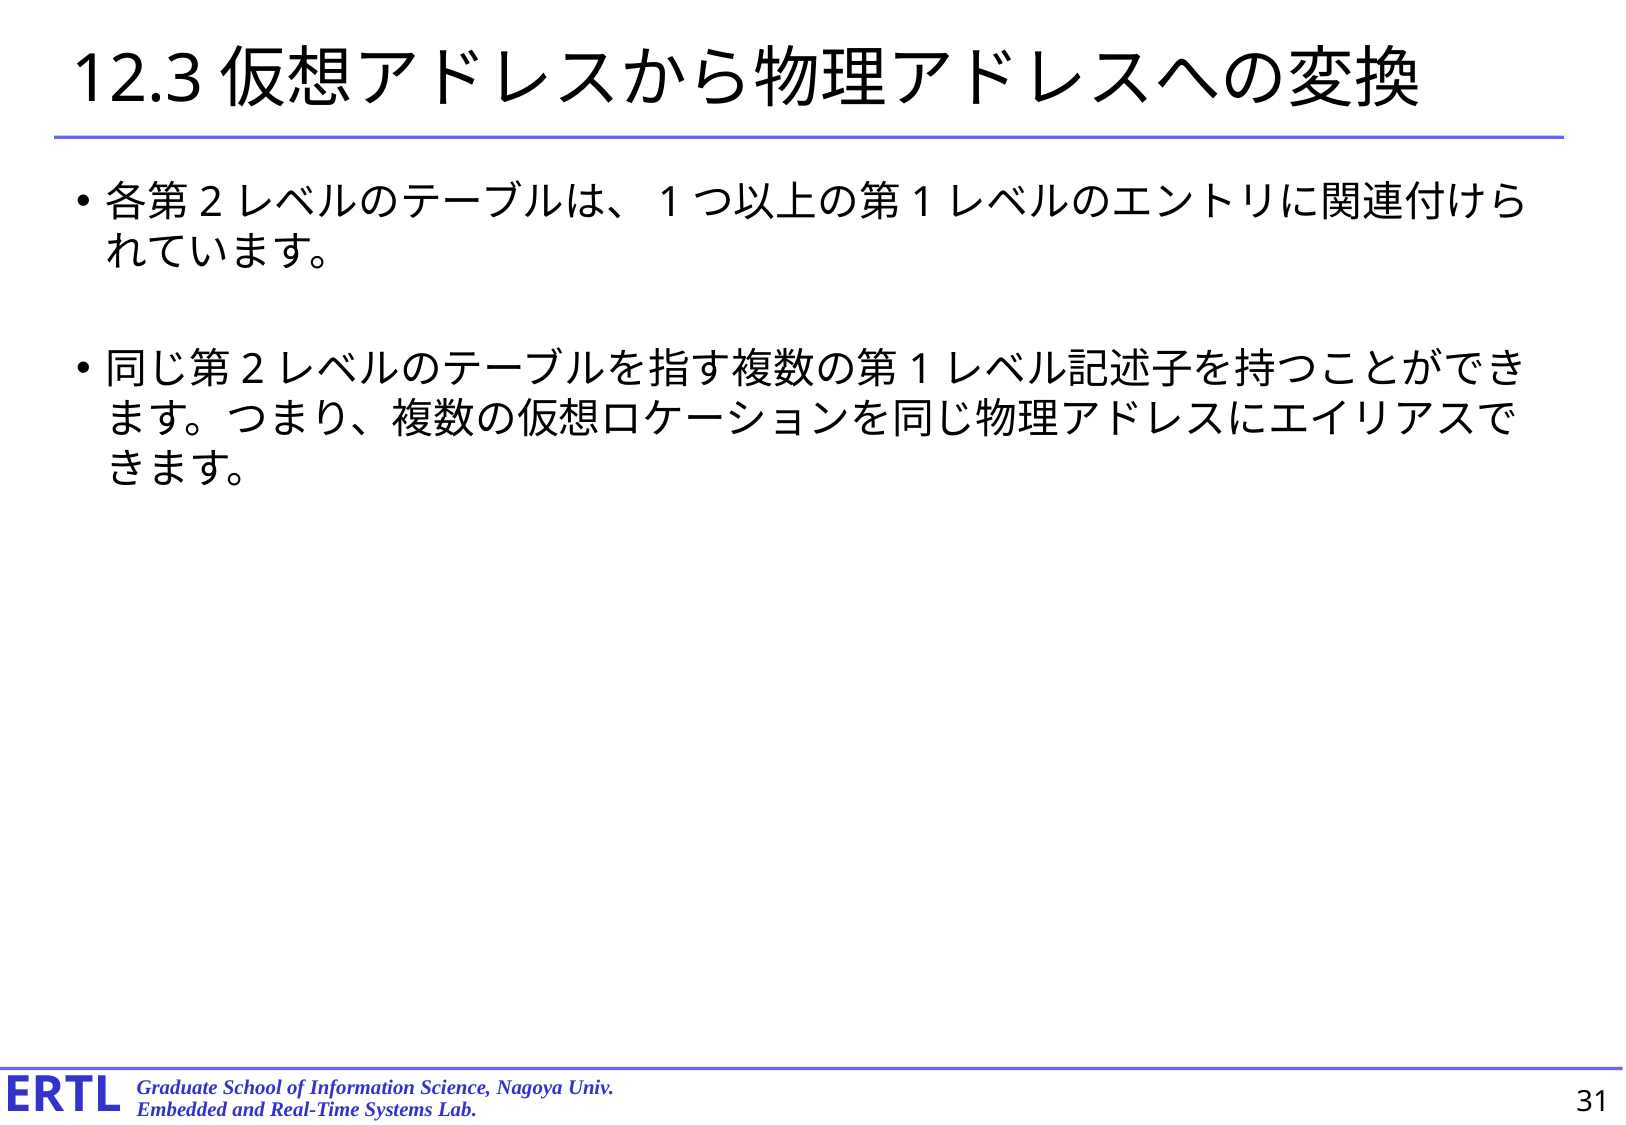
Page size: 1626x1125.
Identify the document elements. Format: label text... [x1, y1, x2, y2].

list 各第2レベルのテーブルは、1つ以上の第1レベルのエントリに関連付けられています。 同じ第2レベルのテーブルを指す複数の第1レベル記述子を持つことができます。つまり、複数の仮想ロケーションを同じ物理アドレスにエイリアスできます。 [60, 167, 1560, 1039]
slide_number 31 [1286, 1074, 1625, 1125]
title 12.3仮想アドレスから物理アドレスへの変換 [56, 37, 1504, 113]
